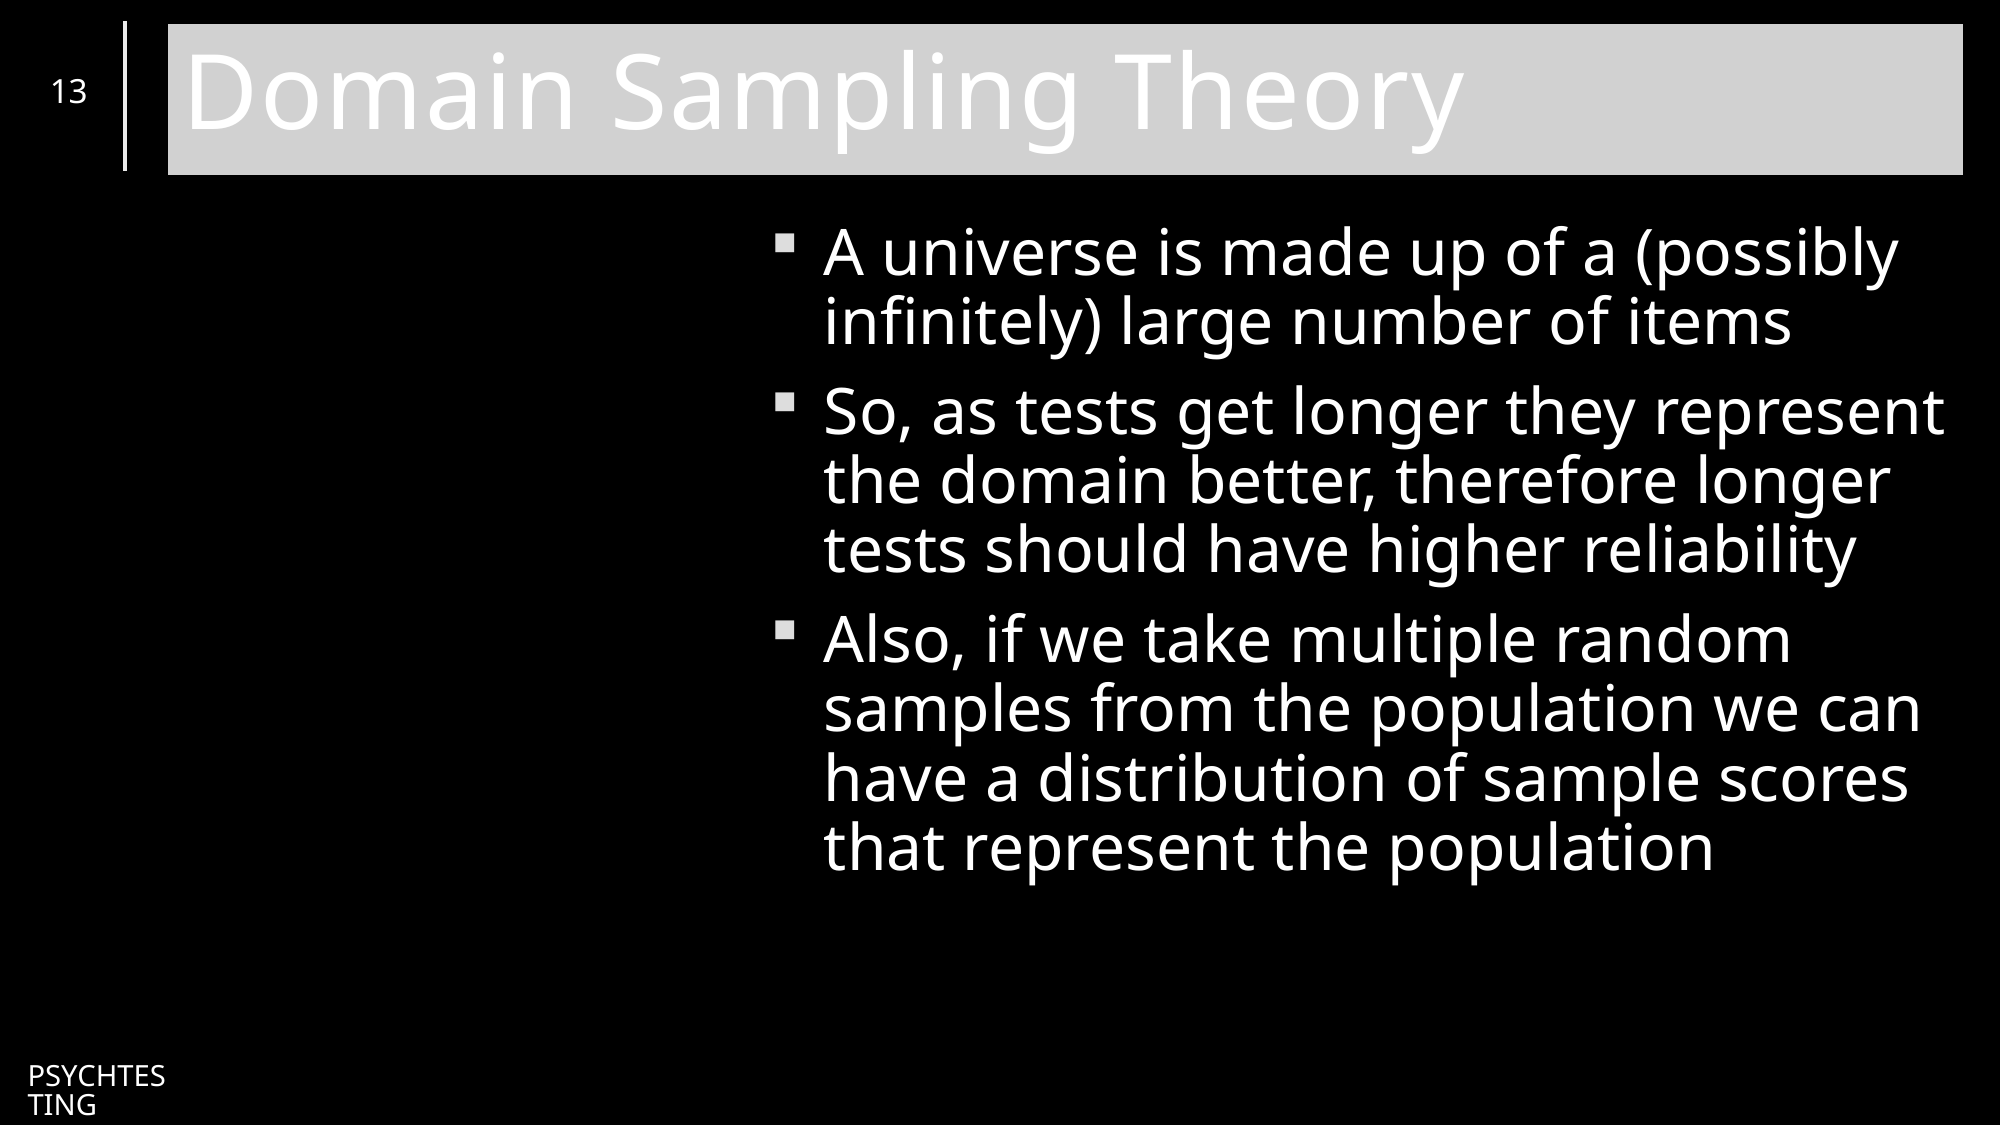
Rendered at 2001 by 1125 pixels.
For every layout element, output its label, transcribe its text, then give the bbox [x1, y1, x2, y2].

title Domain Sampling Theory [168, 24, 1963, 175]
list A universe is made up of a (possibly infinitely) large number of items So, as tests get longer they represent the domain better, therefore longer tests should have higher reliability Also, if we take multiple random samples from the population we can have a distribution of sample scores that represent the population [762, 212, 1963, 1033]
slide_number 13 [24, 62, 113, 124]
footer PsychTesting [12, 1050, 188, 1104]
